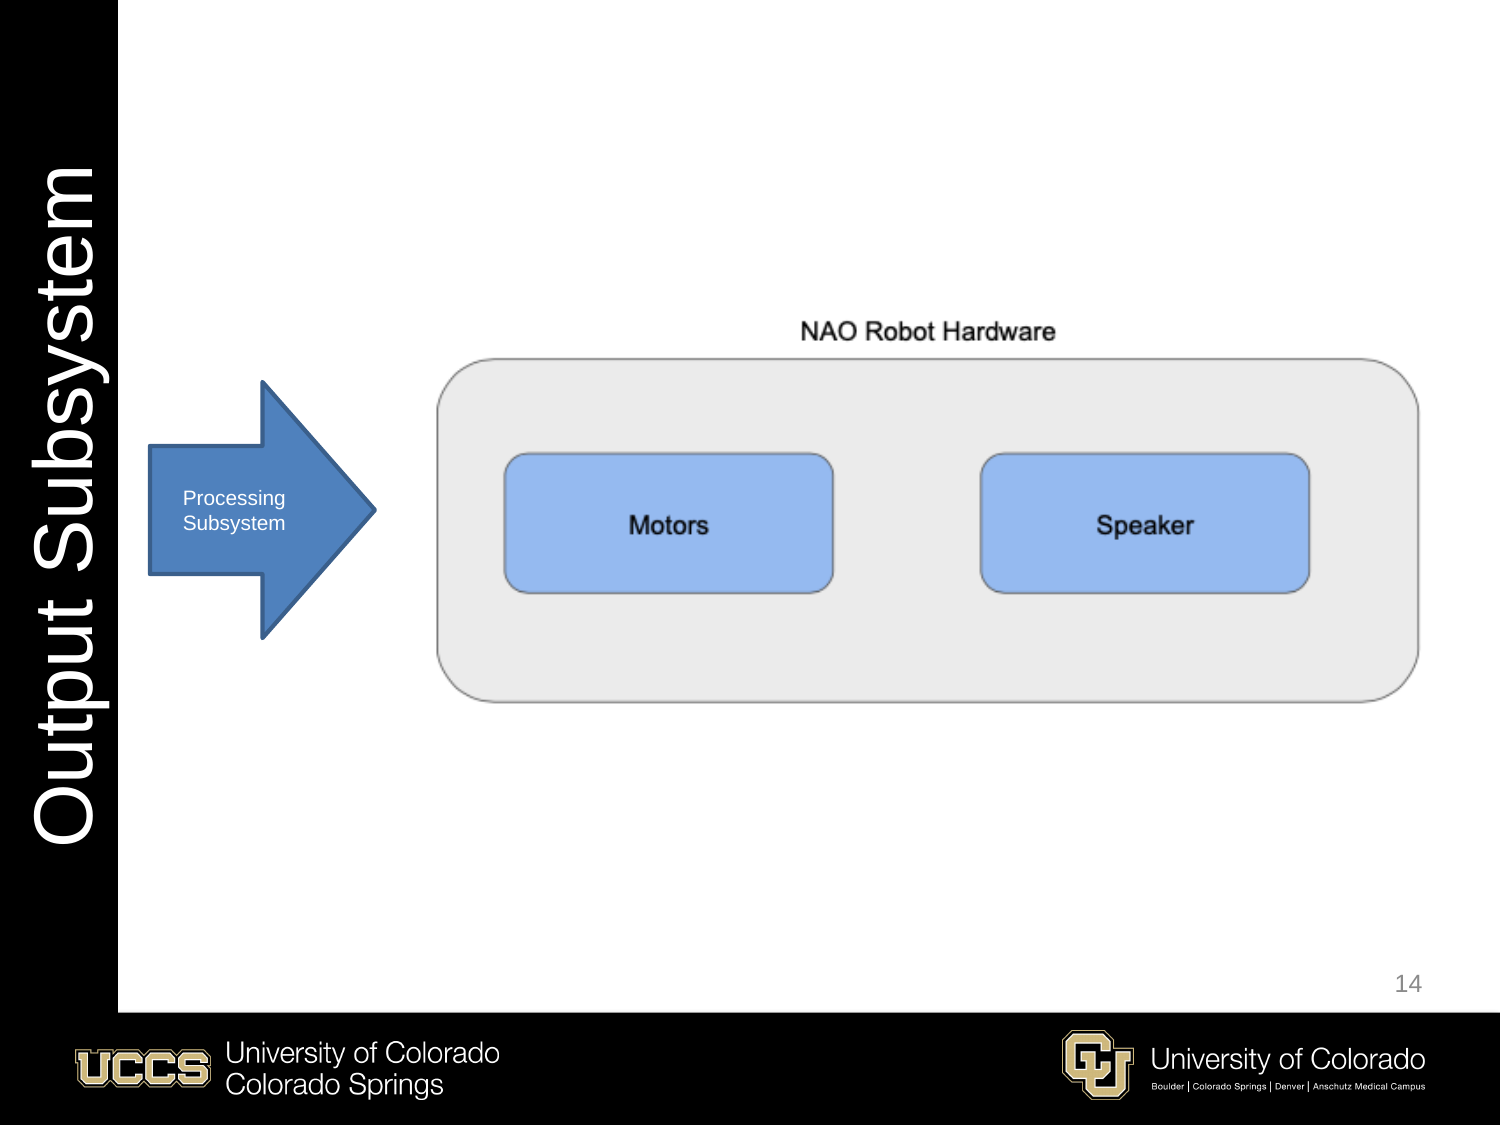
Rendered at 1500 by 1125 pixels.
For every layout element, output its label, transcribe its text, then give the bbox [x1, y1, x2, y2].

title Output Subsystem [0, 0, 118, 1013]
text_box Processing Subsystem [147, 379, 377, 641]
slide_number 14 [1087, 952, 1438, 1013]
picture [75, 1041, 499, 1100]
picture [1062, 1030, 1425, 1100]
picture [407, 281, 1458, 739]
